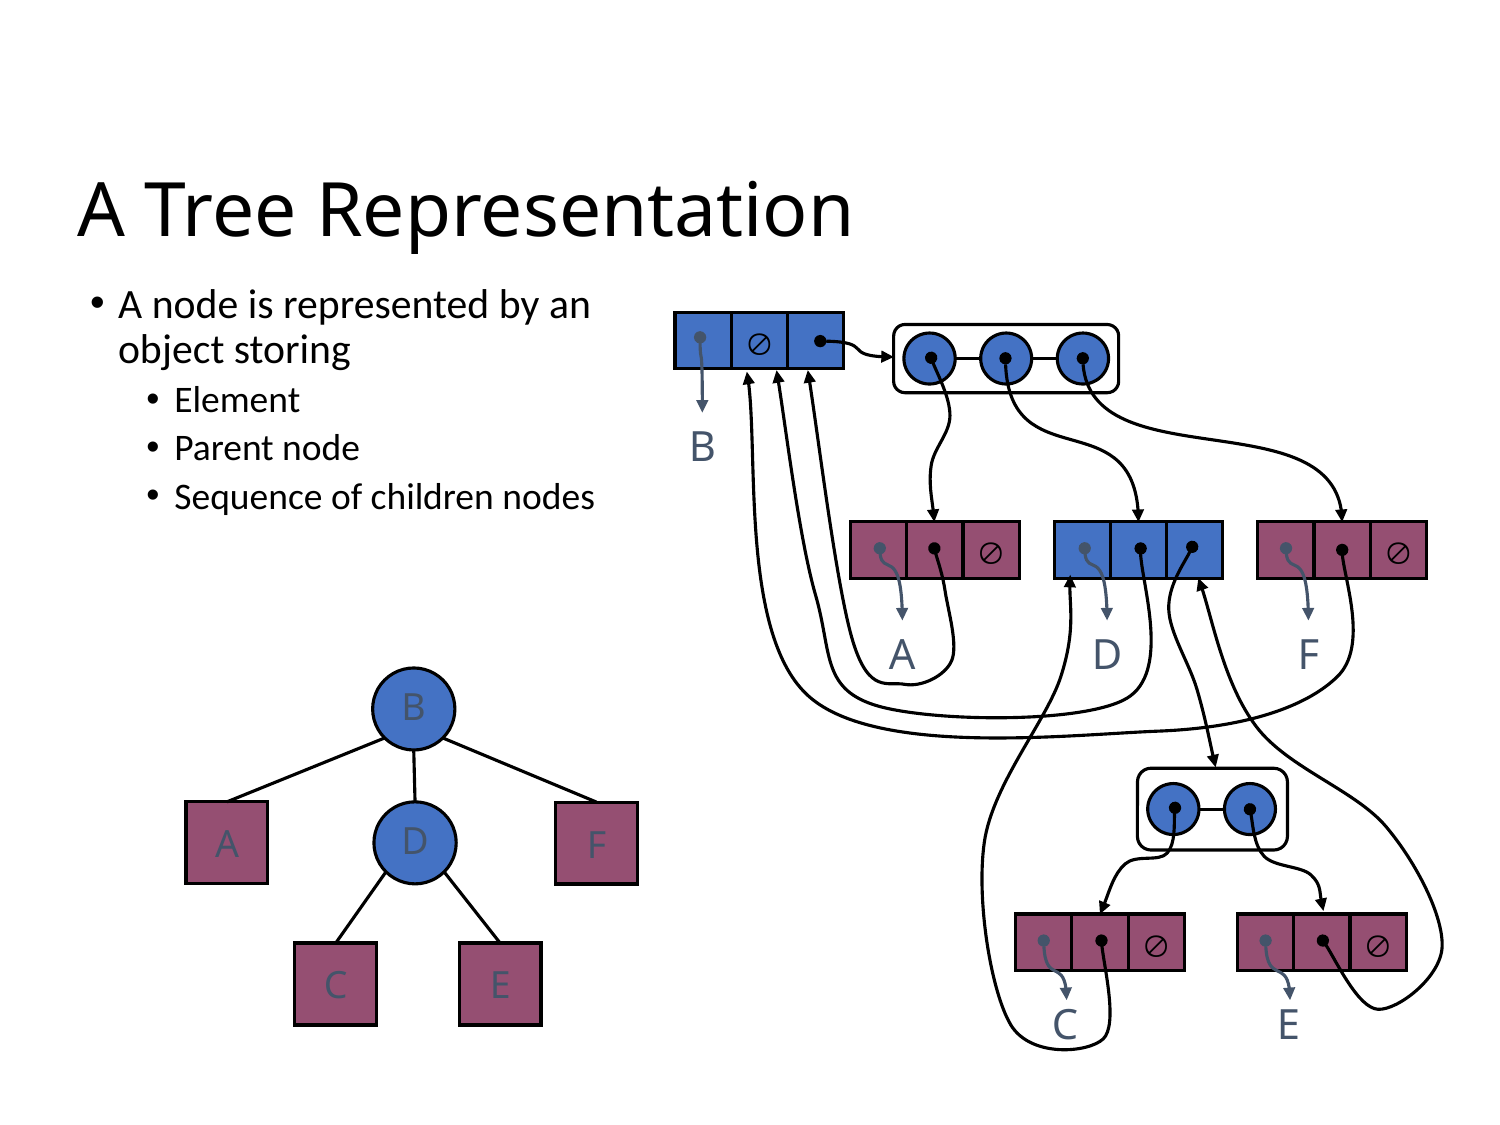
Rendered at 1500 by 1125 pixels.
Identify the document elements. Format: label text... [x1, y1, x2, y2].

title A Tree Representation [62, 162, 1338, 263]
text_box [185, 667, 638, 1025]
list A node is represented by an object storing Element Parent node Sequence of children nodes [75, 275, 663, 576]
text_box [674, 312, 1444, 1058]
